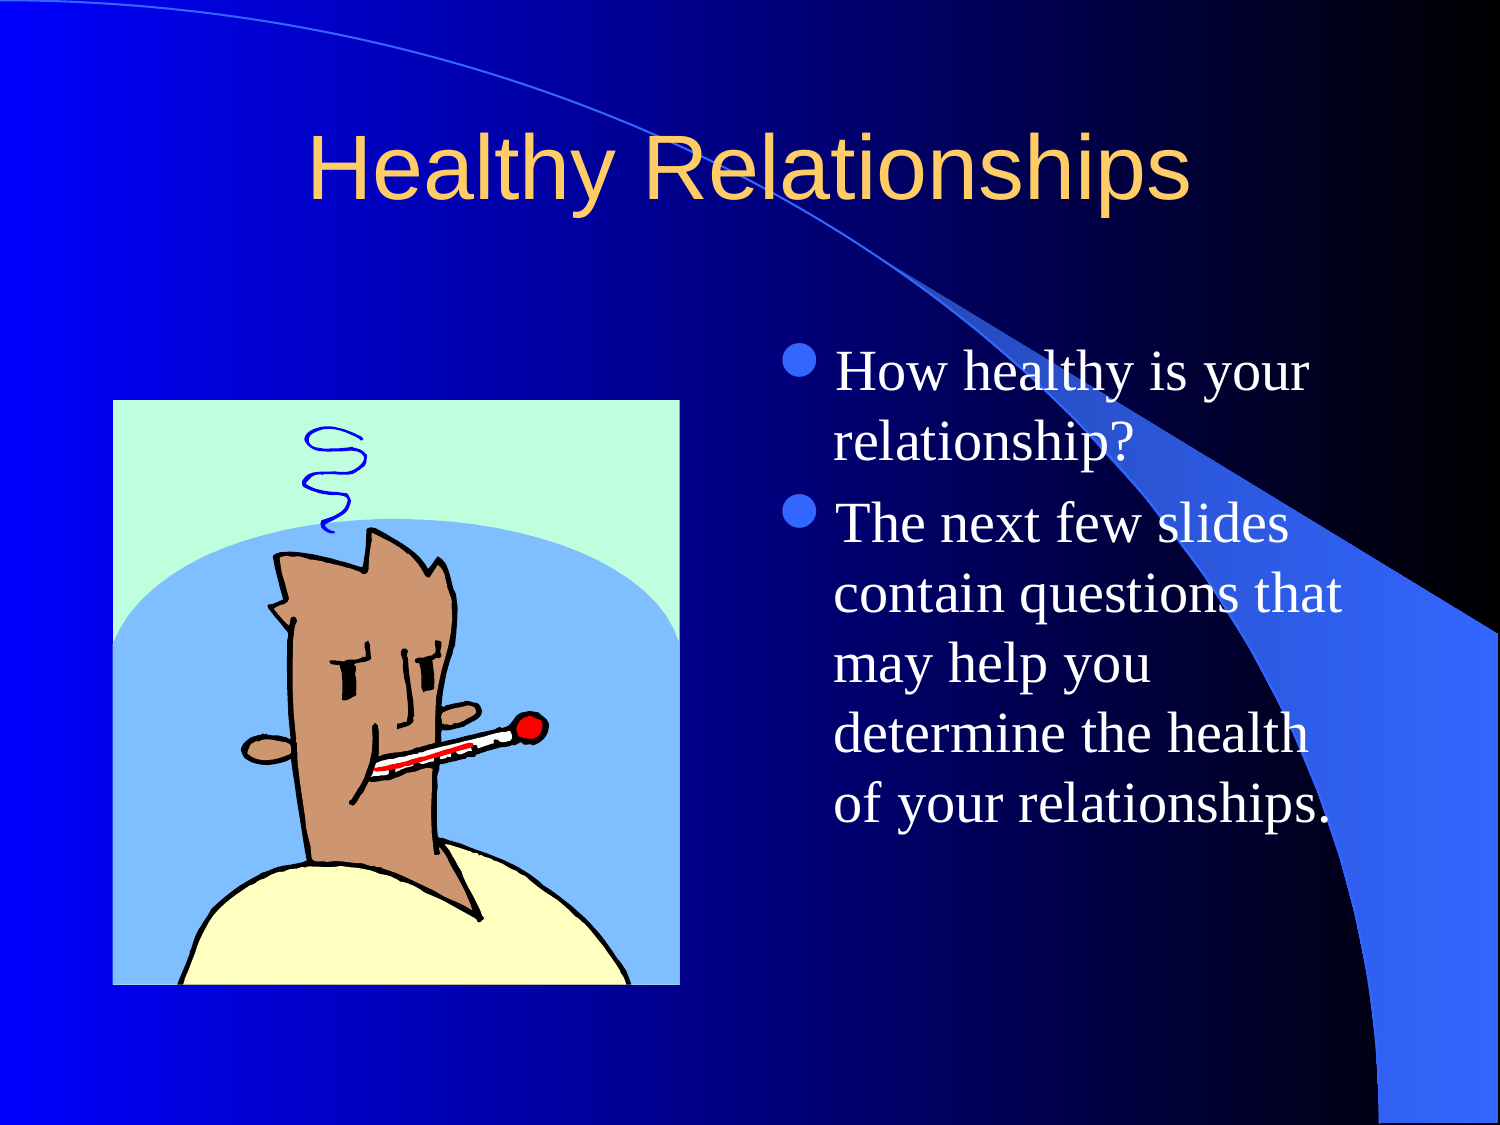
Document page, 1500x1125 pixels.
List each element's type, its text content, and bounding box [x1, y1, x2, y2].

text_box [112, 399, 680, 985]
list How healthy is your relationship? The next few slides contain questions that may help you determine the health of your relationships. [762, 324, 1388, 1000]
title Healthy Relationships [112, 99, 1388, 288]
